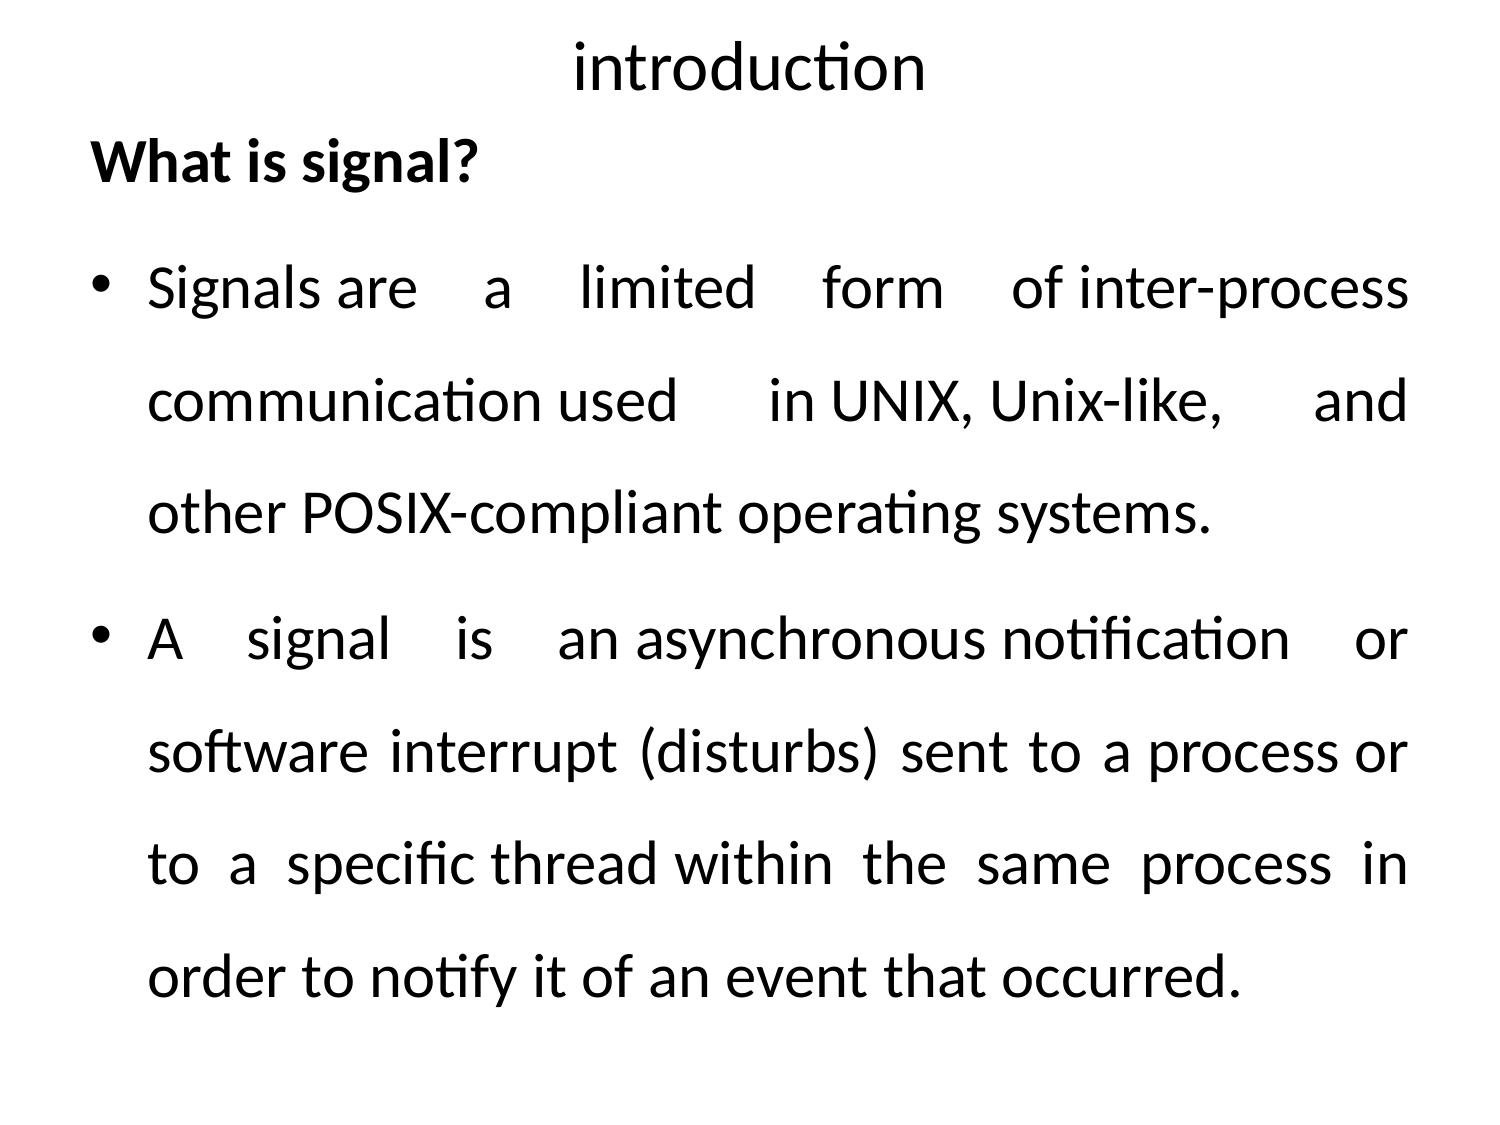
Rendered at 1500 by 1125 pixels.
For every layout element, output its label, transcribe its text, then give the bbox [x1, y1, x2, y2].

title introduction [75, 12, 1425, 112]
list What is signal? Signals are a limited form of inter-process communication used in UNIX, Unix-like, and other POSIX-compliant operating systems. A signal is an asynchronous notification or software interrupt (disturbs) sent to a process or to a specific thread within the same process in order to notify it of an event that occurred. [75, 112, 1425, 1088]
